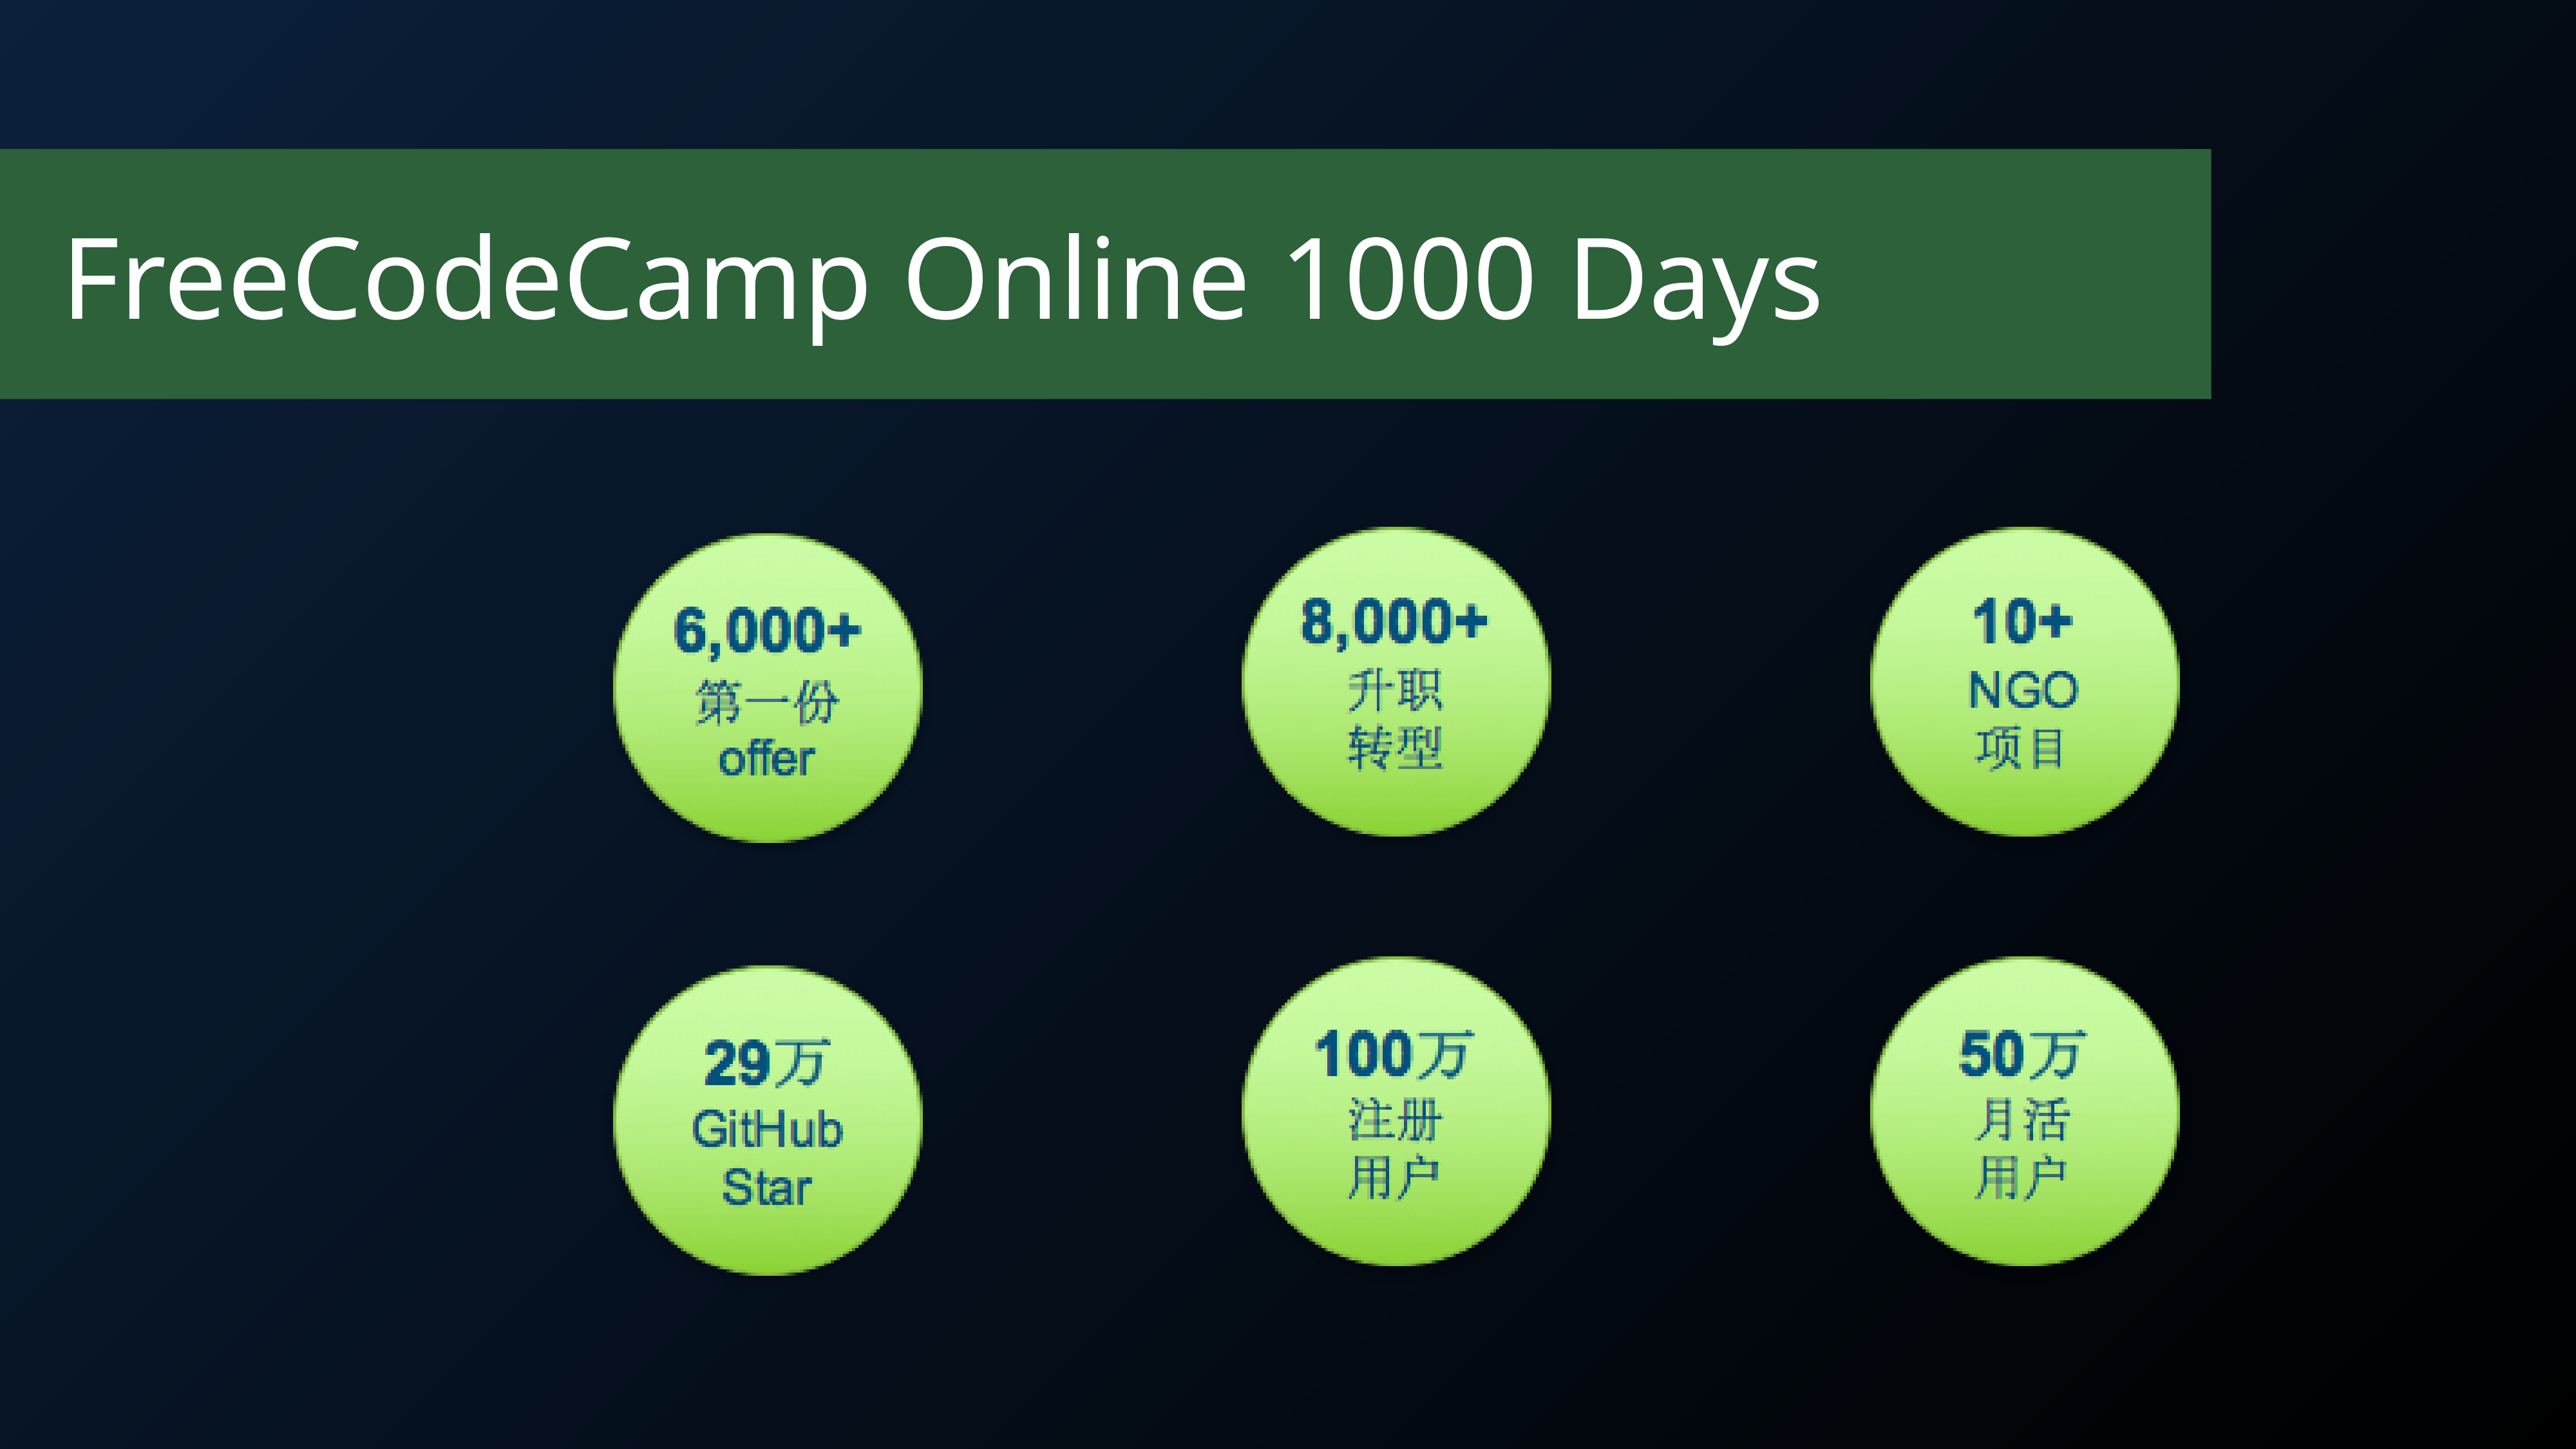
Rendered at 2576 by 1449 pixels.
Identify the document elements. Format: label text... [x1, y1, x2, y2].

picture [604, 521, 2190, 1292]
title FreeCodeCamp Online 1000 Days [0, 148, 2212, 400]
